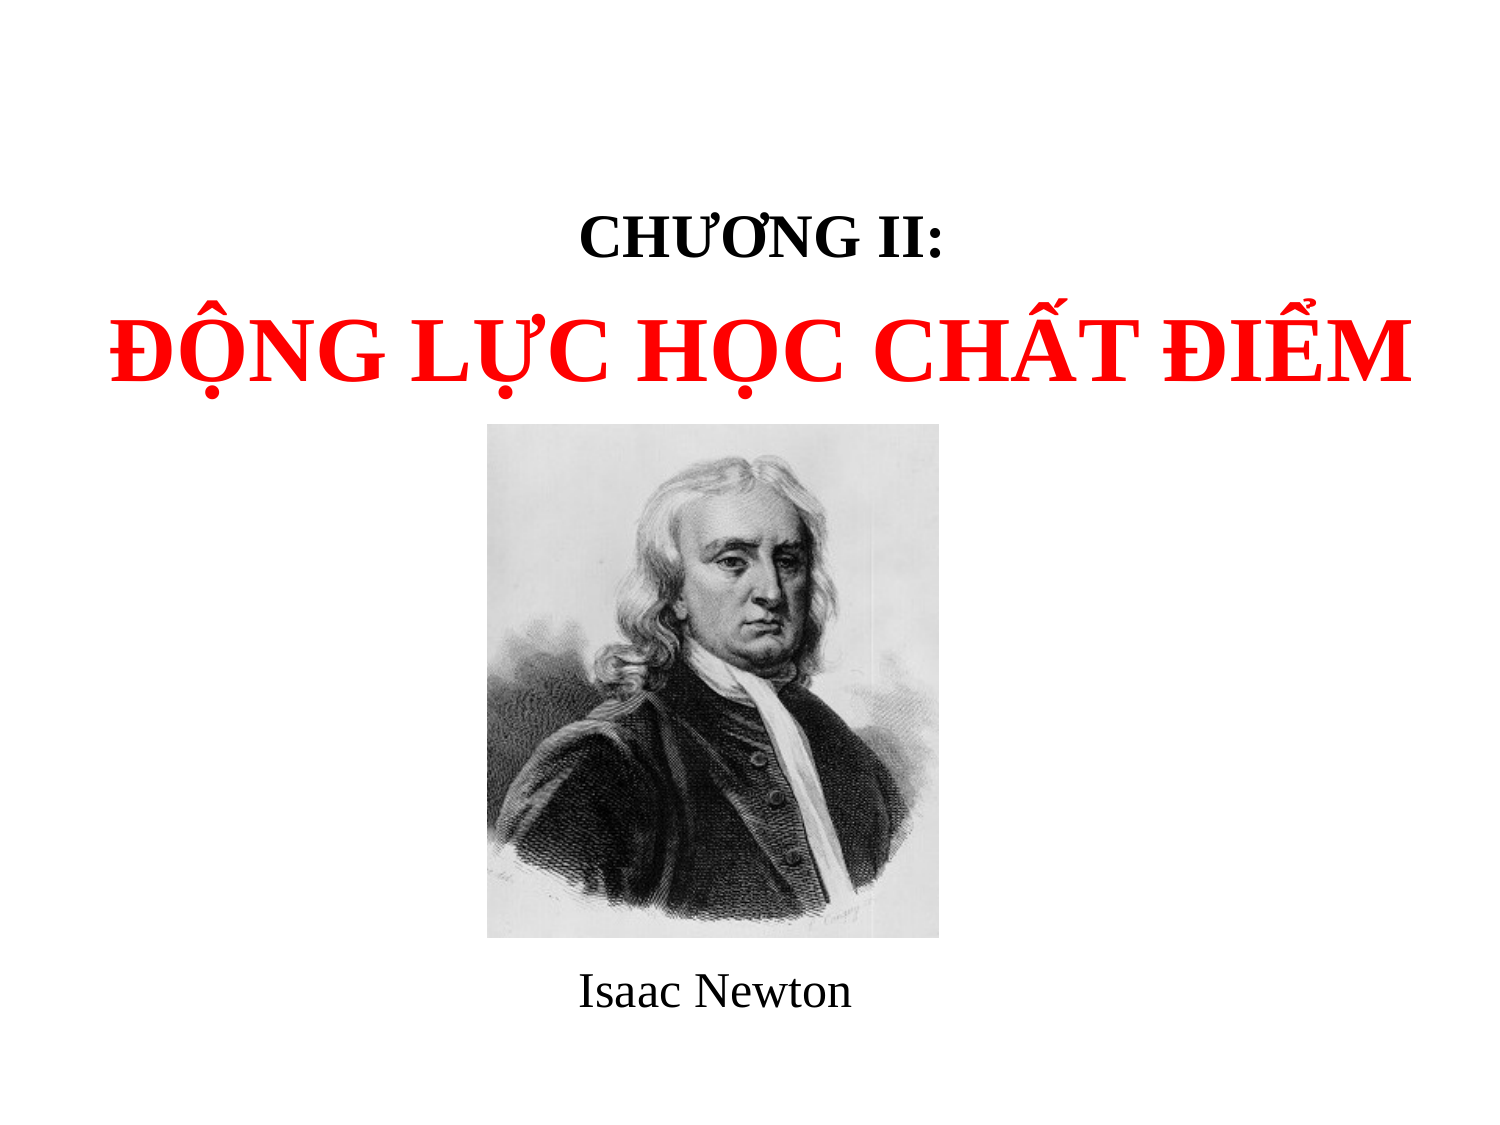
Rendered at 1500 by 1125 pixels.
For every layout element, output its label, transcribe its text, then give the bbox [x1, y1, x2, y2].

picture [487, 424, 940, 938]
text_box Isaac Newton [564, 949, 868, 1025]
list CHƯƠNG II: ĐỘNG LỰC HỌC CHẤT ĐIỂM [87, 187, 1438, 500]
